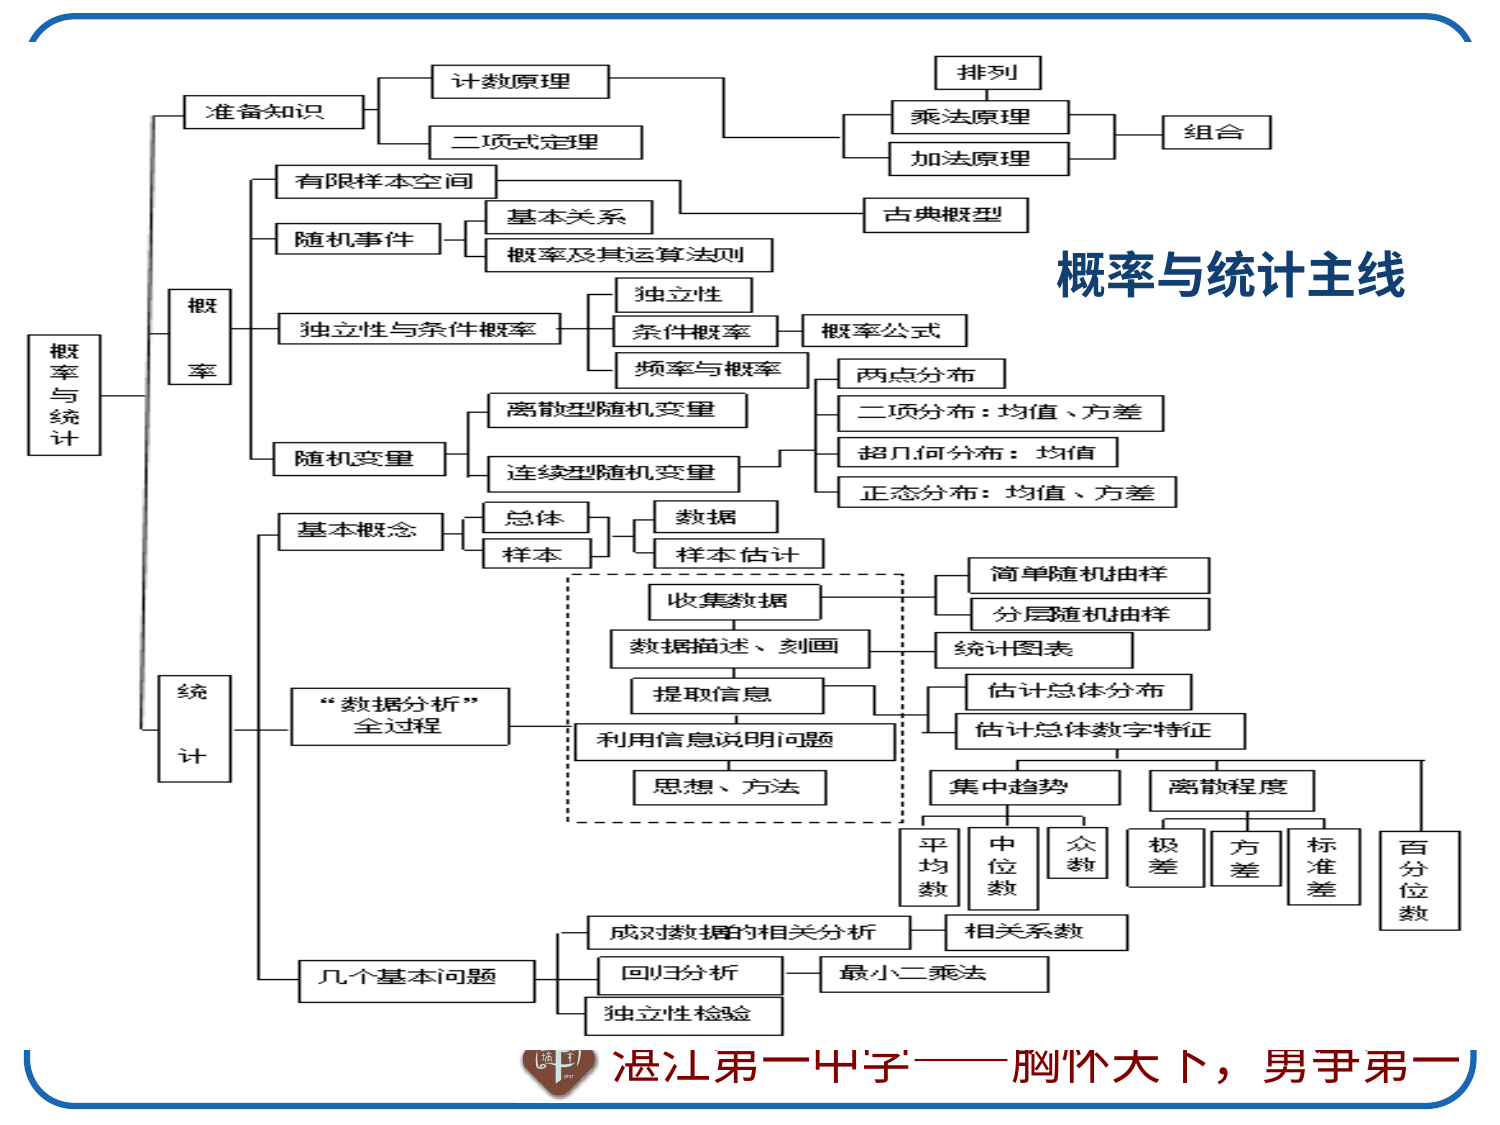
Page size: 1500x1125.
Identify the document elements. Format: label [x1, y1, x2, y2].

slide_number [1074, 1078, 1426, 1119]
picture [517, 1051, 601, 1103]
list [0, 42, 1500, 1051]
